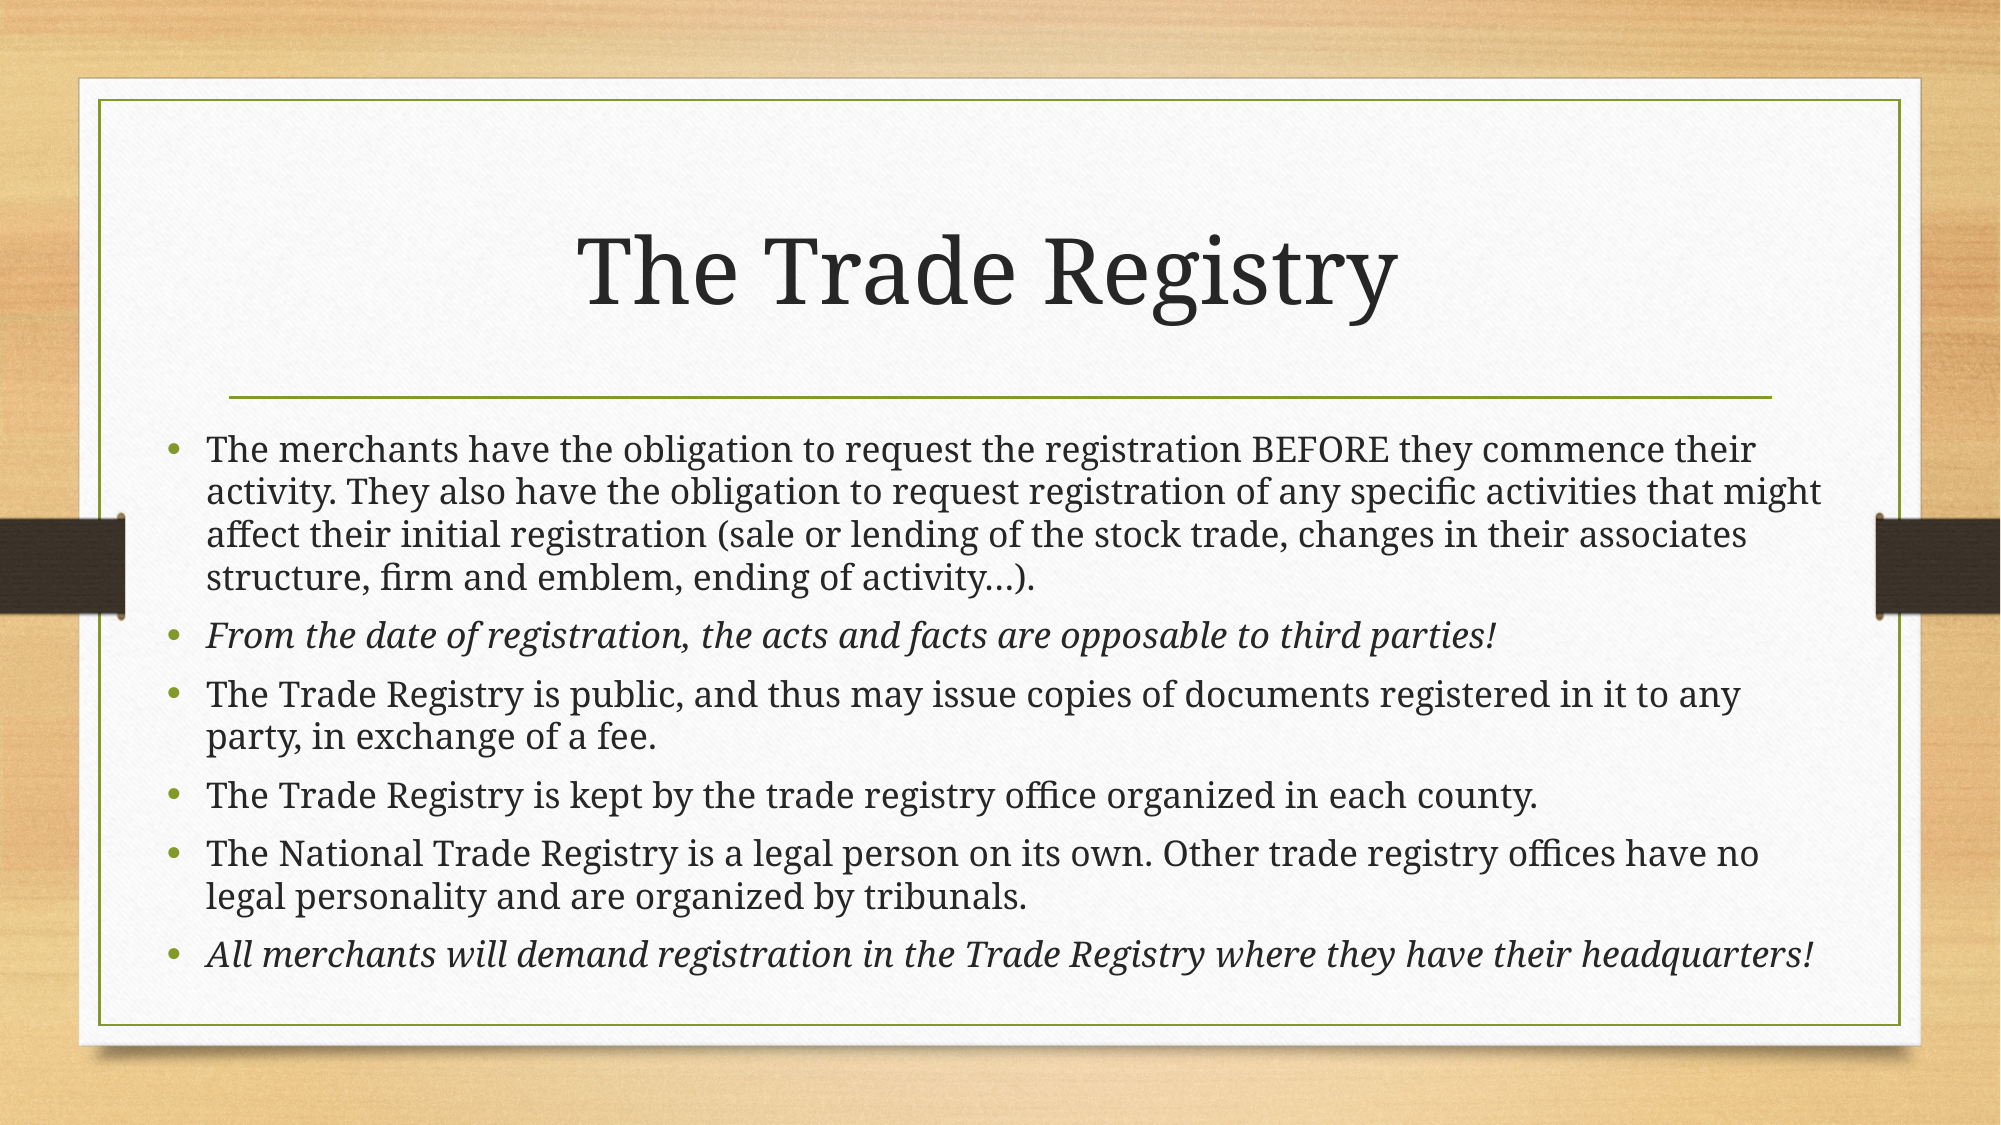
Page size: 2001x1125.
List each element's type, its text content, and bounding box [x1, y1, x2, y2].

list The merchants have the obligation to request the registration BEFORE they commence their activity. They also have the obligation to request registration of any specific activities that might affect their initial registration (sale or lending of the stock trade, changes in their associates structure, firm and emblem, ending of activity…). From the date of registration, the acts and facts are opposable to third parties! The Trade Registry is public, and thus may issue copies of documents registered in it to any party, in exchange of a fee. The Trade Registry is kept by the trade registry office organized in each county. The National Trade Registry is a legal person on its own. Other trade registry offices have no legal personality and are organized by tribunals. All merchants will demand registration in the Trade Registry where they have their headquarters! [151, 419, 1849, 1022]
title The Trade Registry [212, 161, 1788, 375]
picture [0, 0, 2001, 1125]
